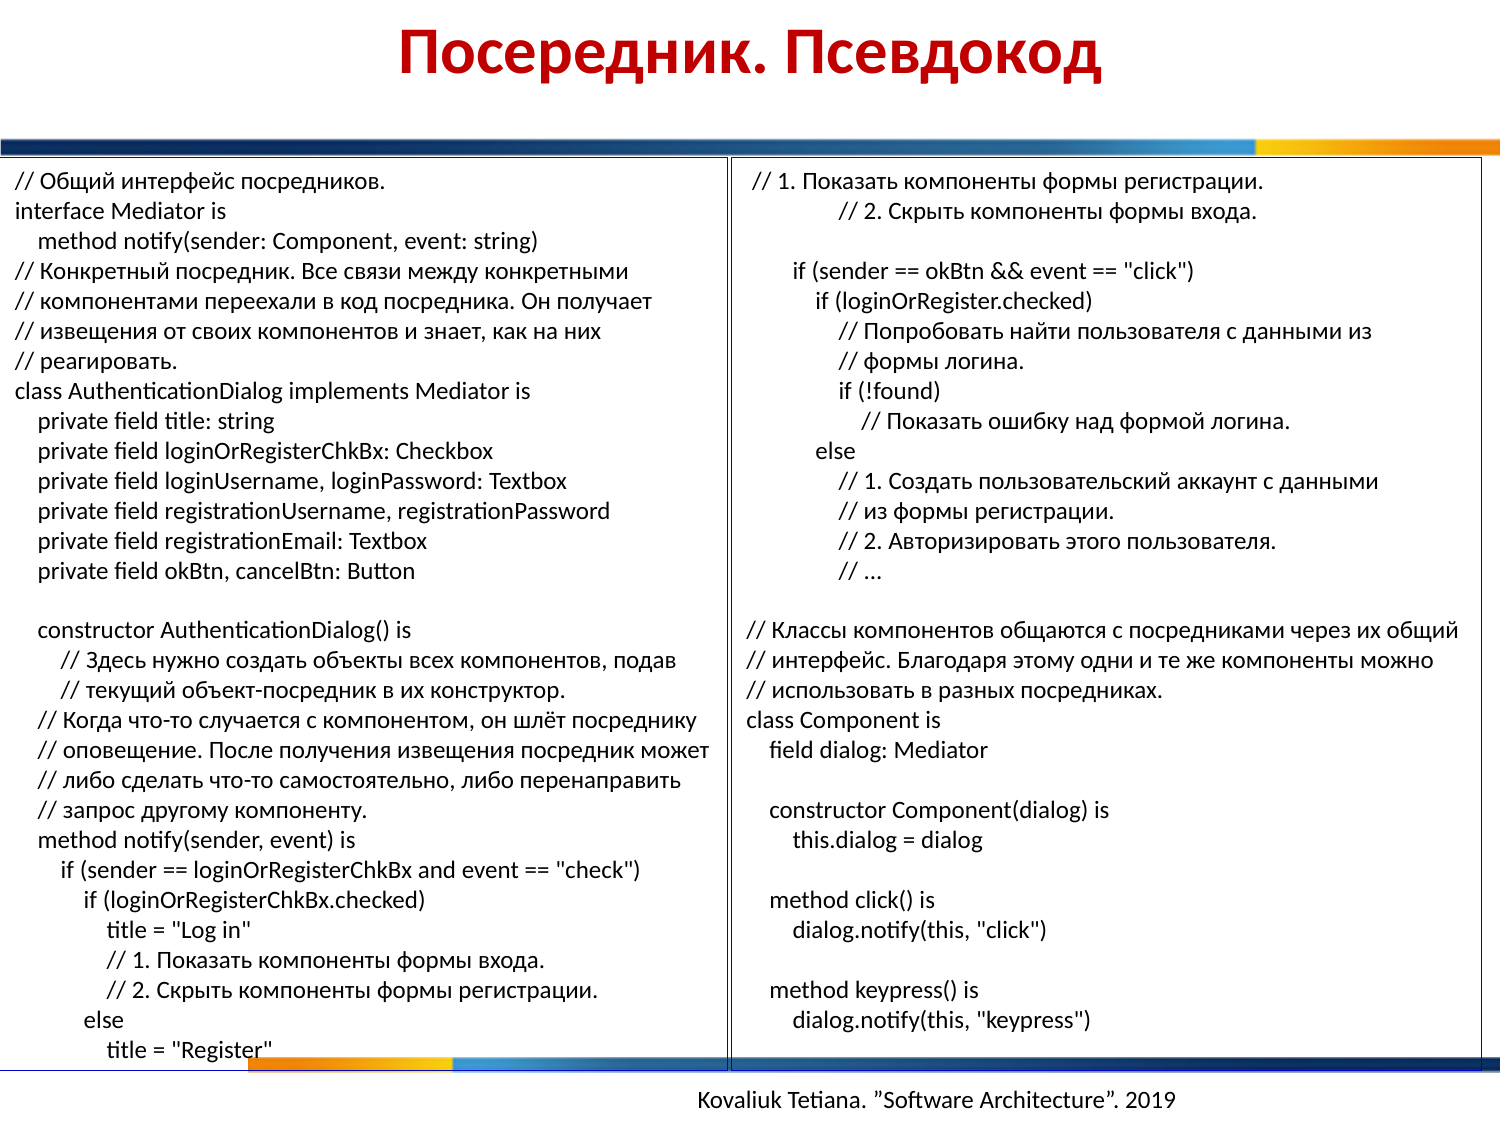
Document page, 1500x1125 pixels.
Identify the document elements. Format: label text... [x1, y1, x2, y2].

text_box // 1. Показать компоненты формы регистрации. // 2. Скрыть компоненты формы входа. if (sender == okBtn && event == "click") if (loginOrRegister.checked) // Попробовать найти пользователя с данными из // формы логина. if (!found) // Показать ошибку над формой логина. else // 1. Создать пользовательский аккаунт с данными // из формы регистрации. // 2. Авторизировать этого пользователя. // ... // Классы компонентов общаются с посредниками через их общий // интерфейс. Благодаря этому одни и те же компоненты можно // использовать в разных посредниках. class Component is field dialog: Mediator constructor Component(dialog) is this.dialog = dialog method click() is dialog.notify(this, "click") method keypress() is dialog.notify(this, "keypress") [731, 157, 1482, 1071]
text_box Посередник. Псевдокод [0, 0, 1500, 95]
picture [2, 139, 1500, 155]
text_box // Общий интерфейс посредников. interface Mediator is method notify(sender: Component, event: string) // Конкретный посредник. Все связи между конкретными // компонентами переехали в код посредника. Он получает // извещения от своих компонентов и знает, как на них // реагировать. class AuthenticationDialog implements Mediator is private field title: string private field loginOrRegisterChkBx: Checkbox private field loginUsername, loginPassword: Textbox private field registrationUsername, registrationPassword private field registrationEmail: Textbox private field okBtn, cancelBtn: Button constructor AuthenticationDialog() is // Здесь нужно создать объекты всех компонентов, подав // текущий объект-посредник в их конструктор. // Когда что-то случается с компонентом, он шлёт посреднику // оповещение. После получения извещения посредник может // либо сделать что-то самостоятельно, либо перенаправить // запрос другому компоненту. method notify(sender, event) is if (sender == loginOrRegisterChkBx and event == "check") if (loginOrRegisterChkBx.checked) title = "Log in" // 1. Показать компоненты формы входа. // 2. Скрыть компоненты формы регистрации. else title = "Register" [0, 157, 728, 1071]
picture [248, 1057, 1500, 1073]
